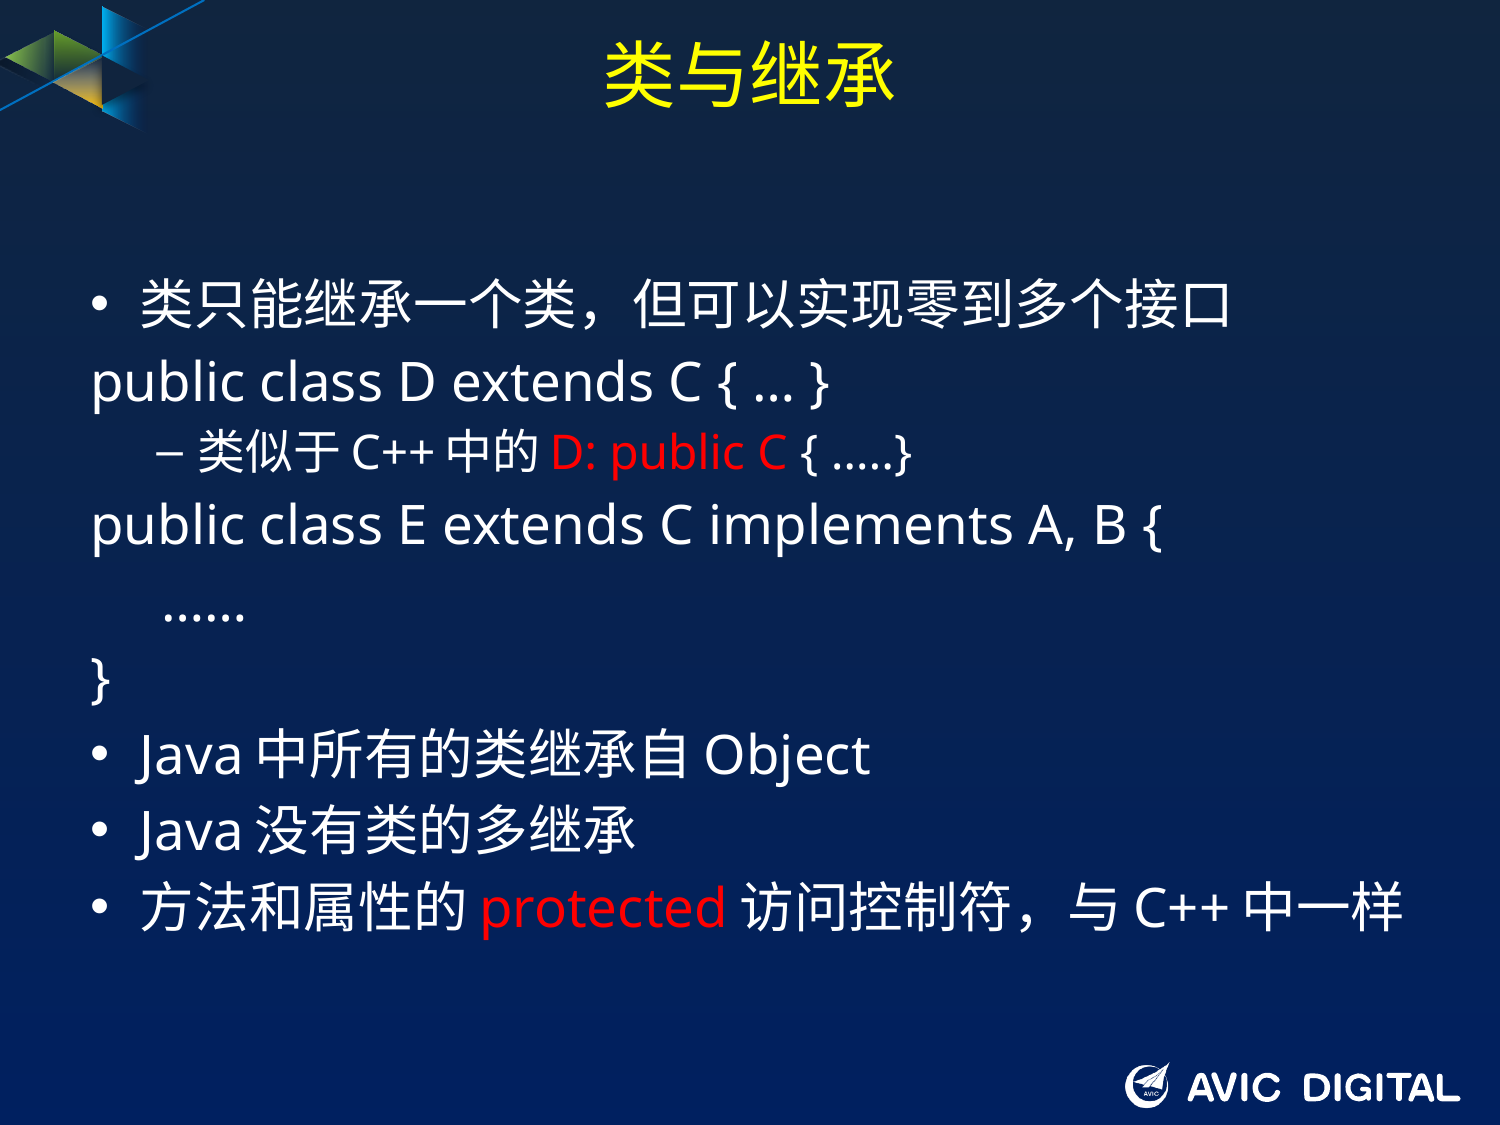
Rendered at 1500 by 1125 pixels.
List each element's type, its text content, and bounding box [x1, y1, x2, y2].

picture [1116, 1058, 1180, 1110]
list 类只能继承一个类，但可以实现零到多个接口 public class D extends C { … } 类似于C++中的D: public C { …..} public class E extends C implements A, B { …… } Java中所有的类继承自Object Java没有类的多继承 方法和属性的protected访问控制符，与C++中一样 [75, 262, 1425, 1005]
title 类与继承 [75, 21, 1425, 126]
